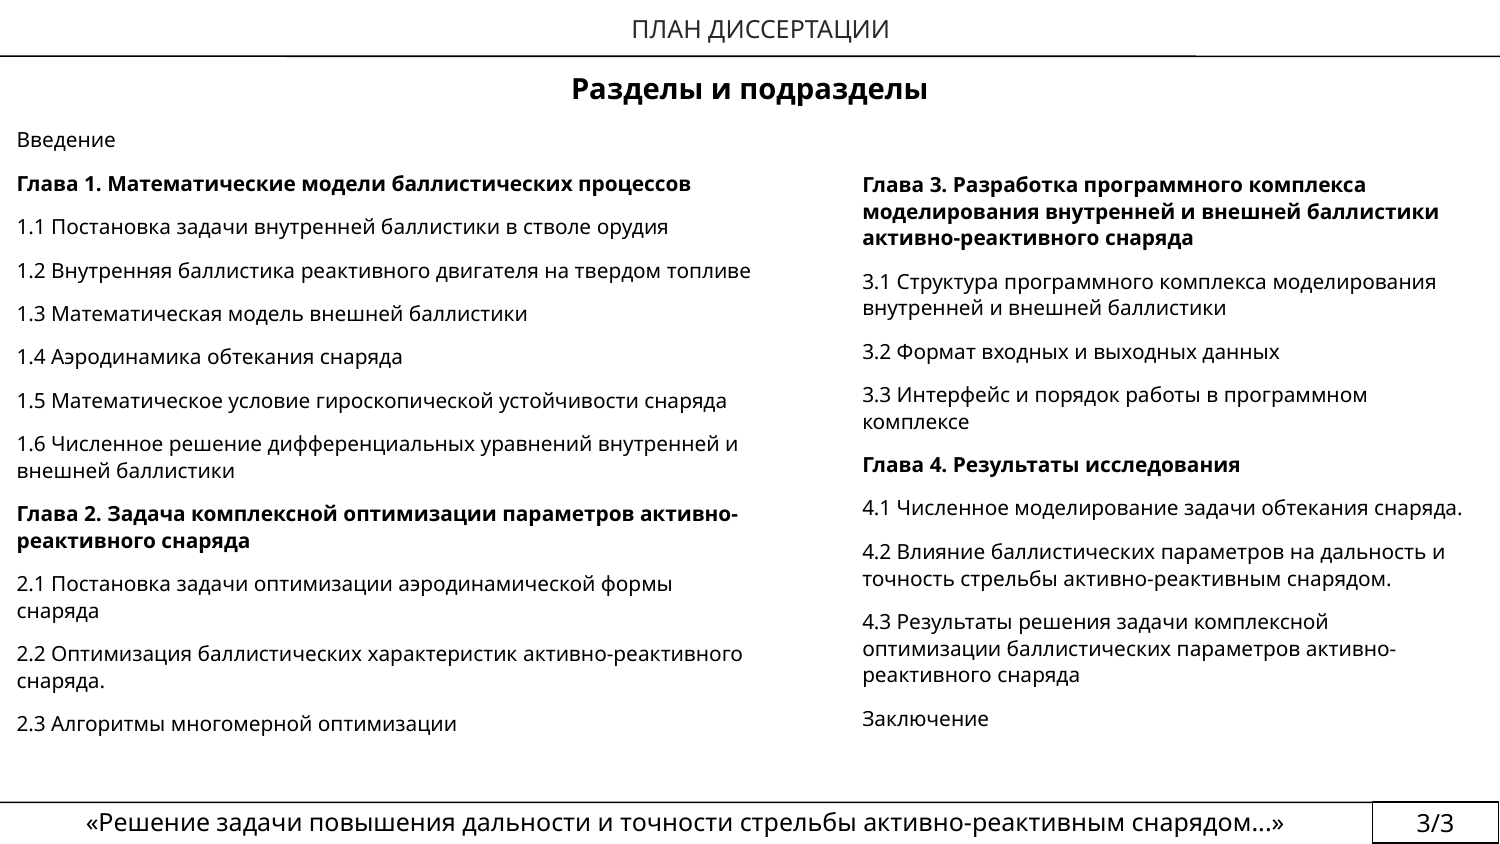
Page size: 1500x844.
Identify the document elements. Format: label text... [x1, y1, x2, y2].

text_box ПЛАН ДИССЕРТАЦИИ [0, 0, 1500, 56]
slide_number 3/3 [1372, 801, 1499, 843]
text_box Разделы и подразделы [0, 63, 1500, 113]
text_box Глава 3. Разработка программного комплекса моделирования внутренней и внешней баллистики активно-реактивного снаряда 3.1 Структура программного комплекса моделирования внутренней и внешней баллистики 3.2 Формат входных и выходных данных 3.3 Интерфейс и порядок работы в программном комплексе Глава 4. Результаты исследования 4.1 Численное моделирование задачи обтекания снаряда. 4.2 Влияние баллистических параметров на дальность и точность стрельбы активно-реактивным снарядом. 4.3 Результаты решения задачи комплексной оптимизации баллистических параметров активно-реактивного снаряда Заключение [847, 162, 1484, 738]
text_box Введение Глава 1. Математические модели баллистических процессов 1.1 Постановка задачи внутренней баллистики в стволе орудия 1.2 Внутренняя баллистика реактивного двигателя на твердом топливе 1.3 Математическая модель внешней баллистики 1.4 Аэродинамика обтекания снаряда 1.5 Математическое условие гироскопической устойчивости снаряда 1.6 Численное решение дифференциальных уравнений внутренней и внешней баллистики Глава 2. Задача комплексной оптимизации параметров активно-реактивного снаряда 2.1 Постановка задачи оптимизации аэродинамической формы снаряда 2.2 Оптимизация баллистических характеристик активно-реактивного снаряда. 2.3 Алгоритмы многомерной оптимизации [1, 118, 774, 744]
text_box «Решение задачи повышения дальности и точности стрельбы активно-реактивным снарядом...» [0, 801, 1372, 843]
